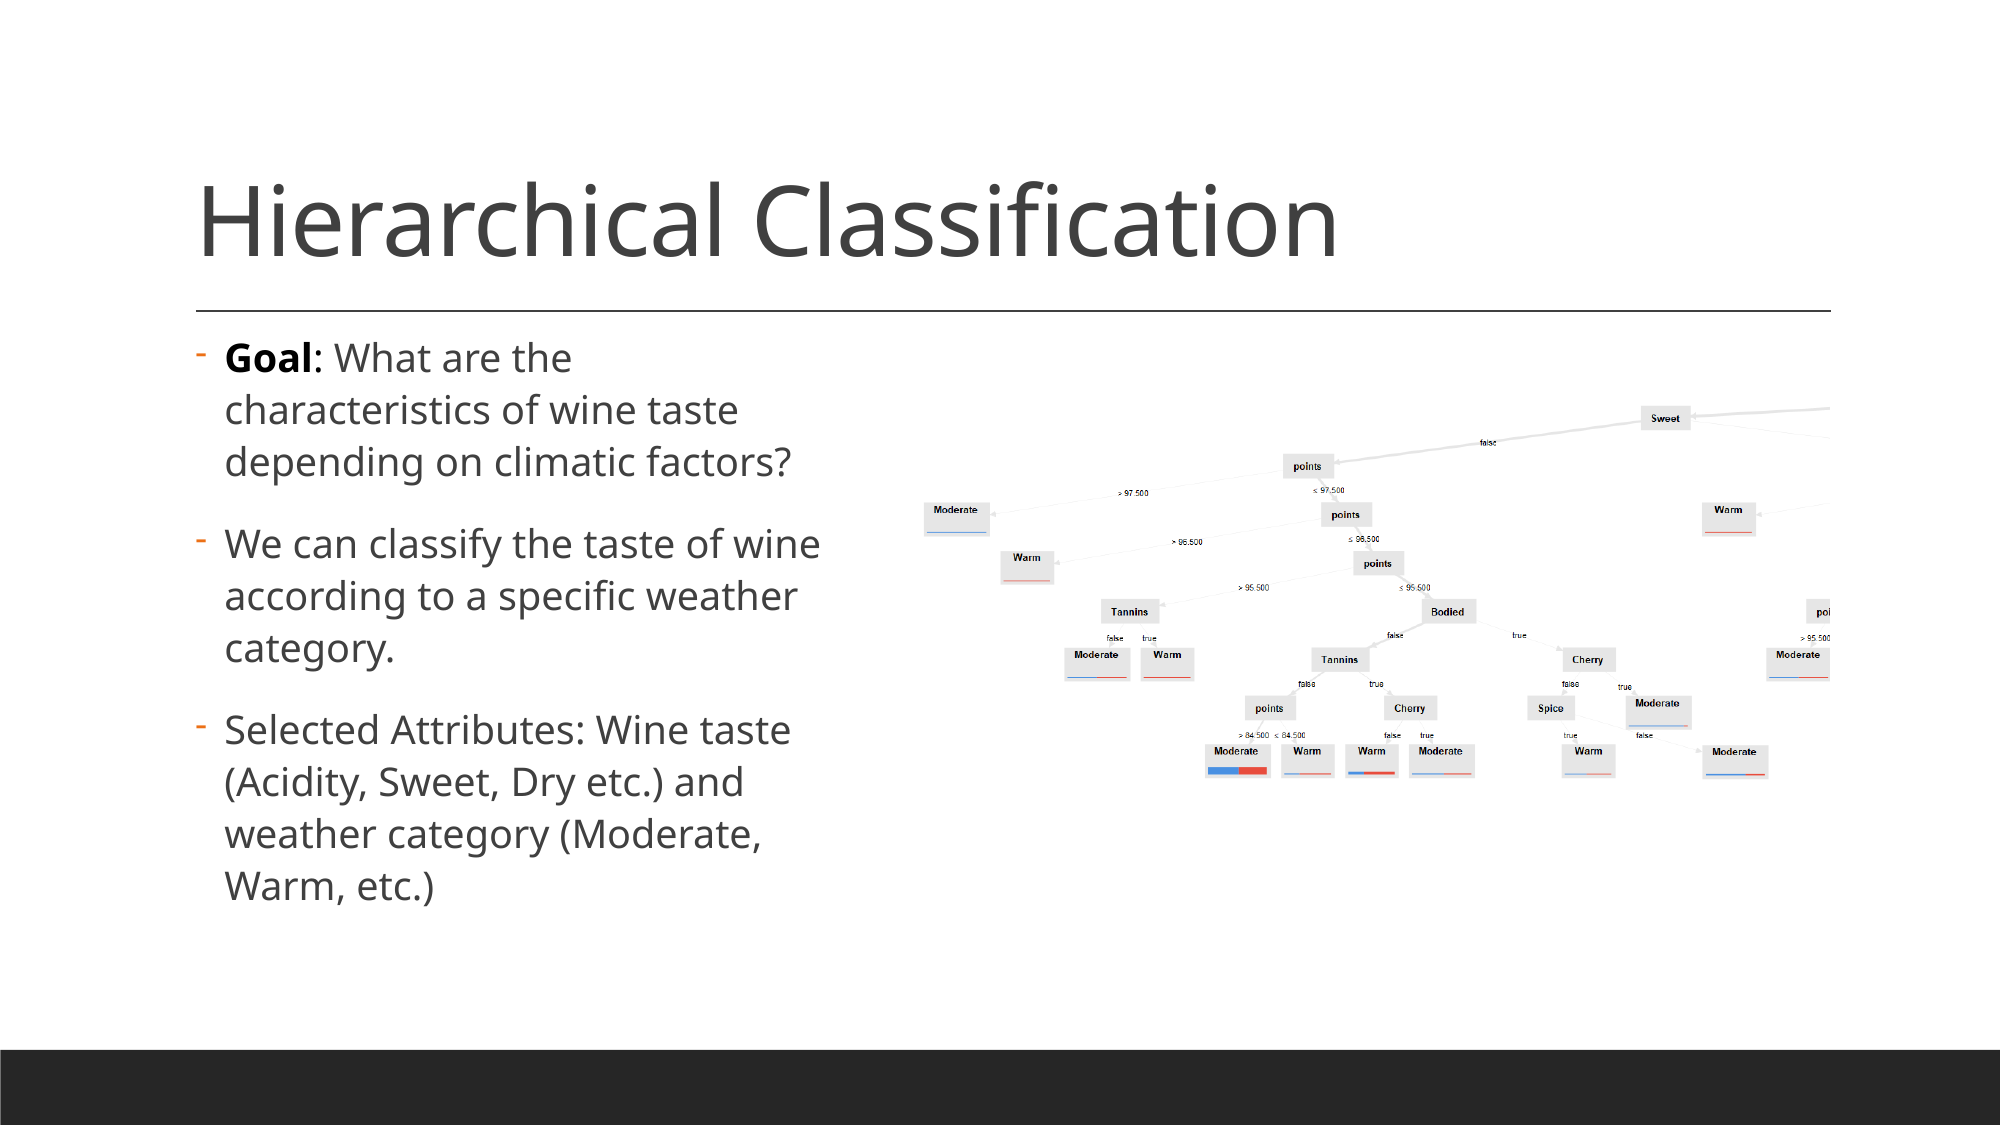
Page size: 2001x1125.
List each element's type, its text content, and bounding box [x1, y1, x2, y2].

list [909, 384, 1831, 849]
text_box Goal: What are the characteristics of wine taste depending on climatic factors? We can classify the taste of wine according to a specific weather category. Selected Attributes: Wine taste (Acidity, Sweet, Dry etc.) and weather category (Moderate, Warm, etc.) [180, 320, 856, 849]
title Hierarchical Classification [180, 47, 1830, 285]
